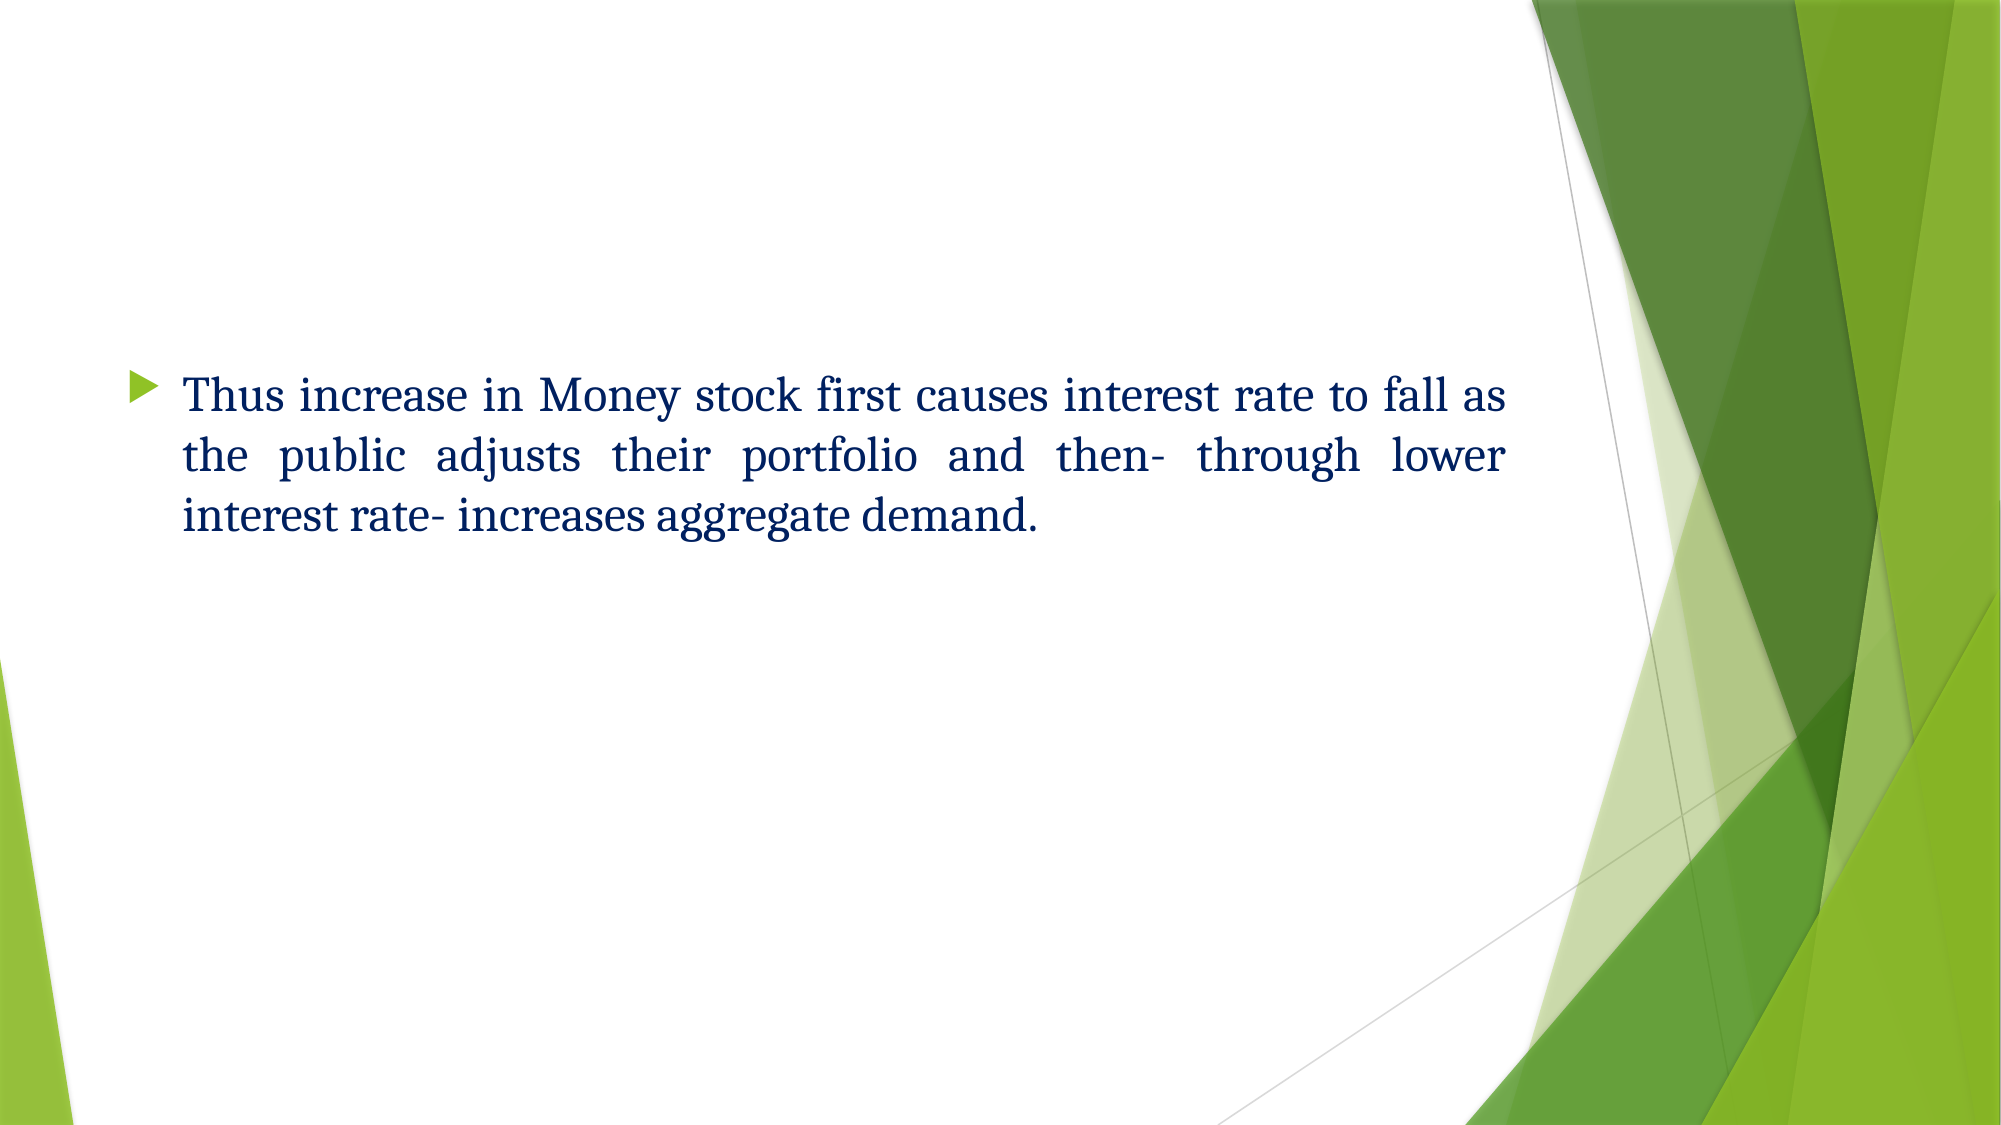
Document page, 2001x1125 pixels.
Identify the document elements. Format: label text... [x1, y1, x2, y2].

list Thus increase in Money stock first causes interest rate to fall as the public adjusts their portfolio and then- through lower interest rate- increases aggregate demand. [111, 354, 1522, 992]
